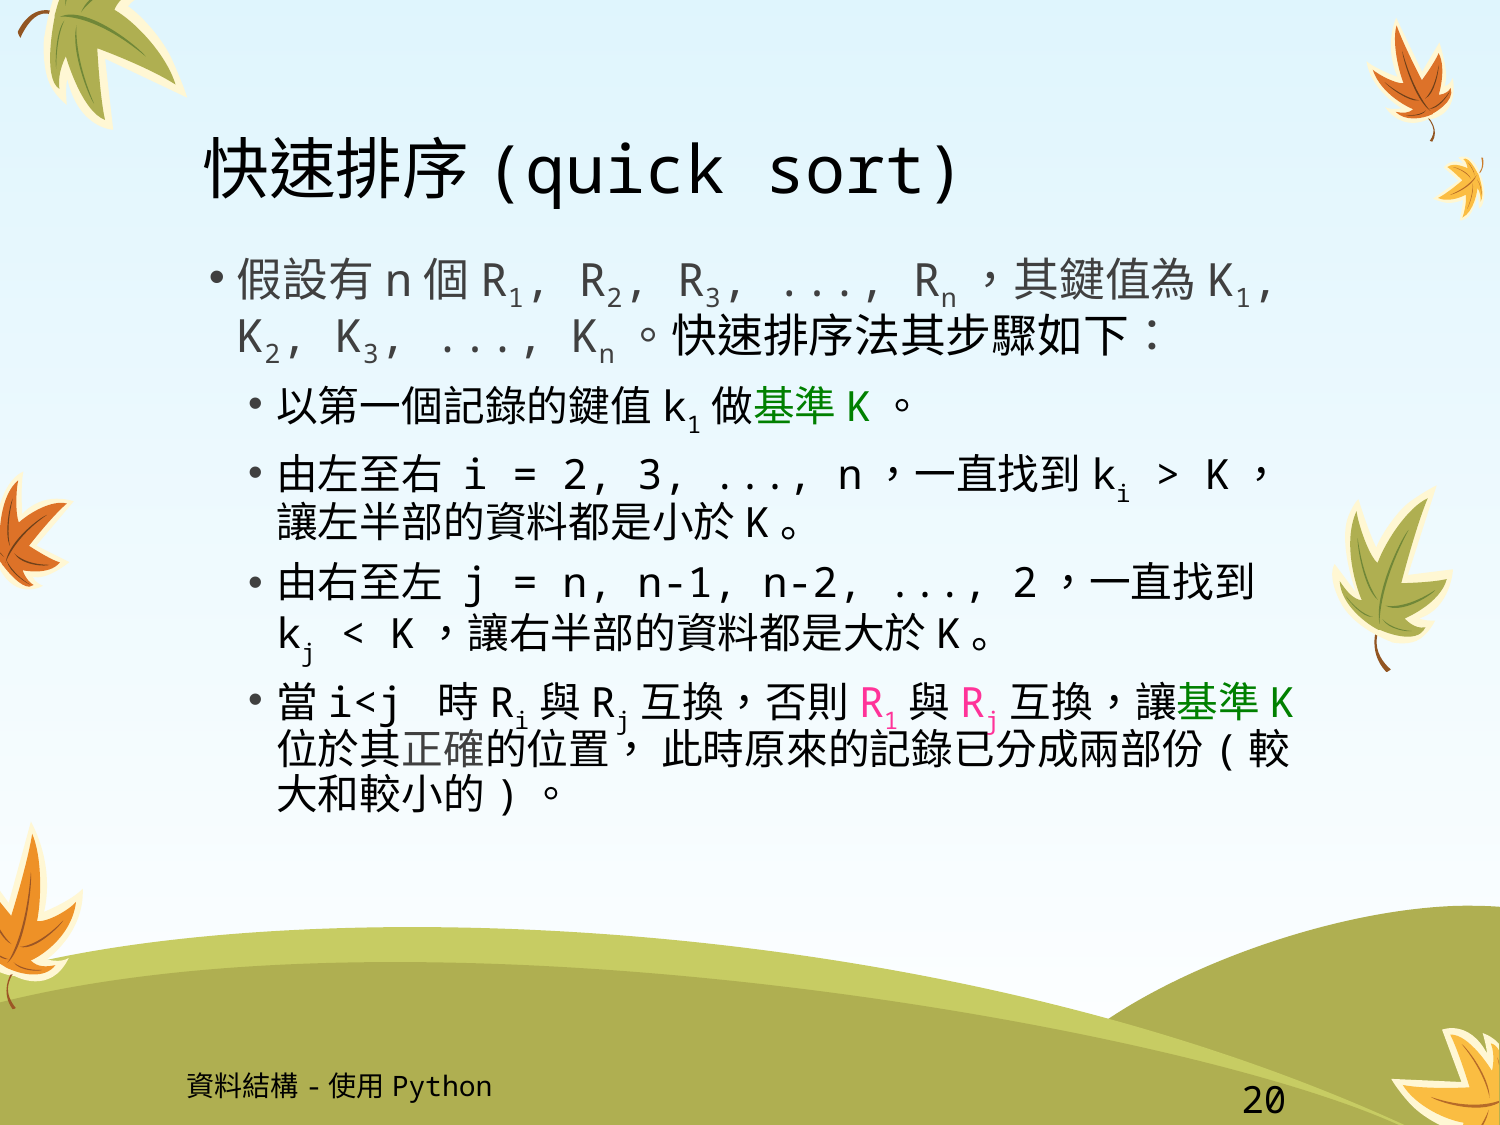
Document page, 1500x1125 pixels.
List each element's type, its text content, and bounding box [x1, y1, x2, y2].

slide_number 20 [1222, 1082, 1302, 1122]
footer 資料結構-使用Python [171, 1065, 1031, 1105]
title 快速排序(quick sort) [187, 12, 1312, 216]
list 假設有n個R1, R2, R3, ..., Rn，其鍵值為K1, K2, K3, ..., Kn。快速排序法其步驟如下： 以第一個記錄的鍵值k1做基準K。 由左至右 i = 2, 3, ..., n，一直找到ki > K，讓左半部的資料都是小於K。 由右至左 j = n, n-1, n-2, ..., 2，一直找到kj < K，讓右半部的資料都是大於K。 當i<j 時Ri與Rj互換，否則R1與Rj互換，讓基準K 位於其正確的位置， 此時原來的記錄已分成兩部份(較大和較小的)。 [188, 243, 1312, 925]
